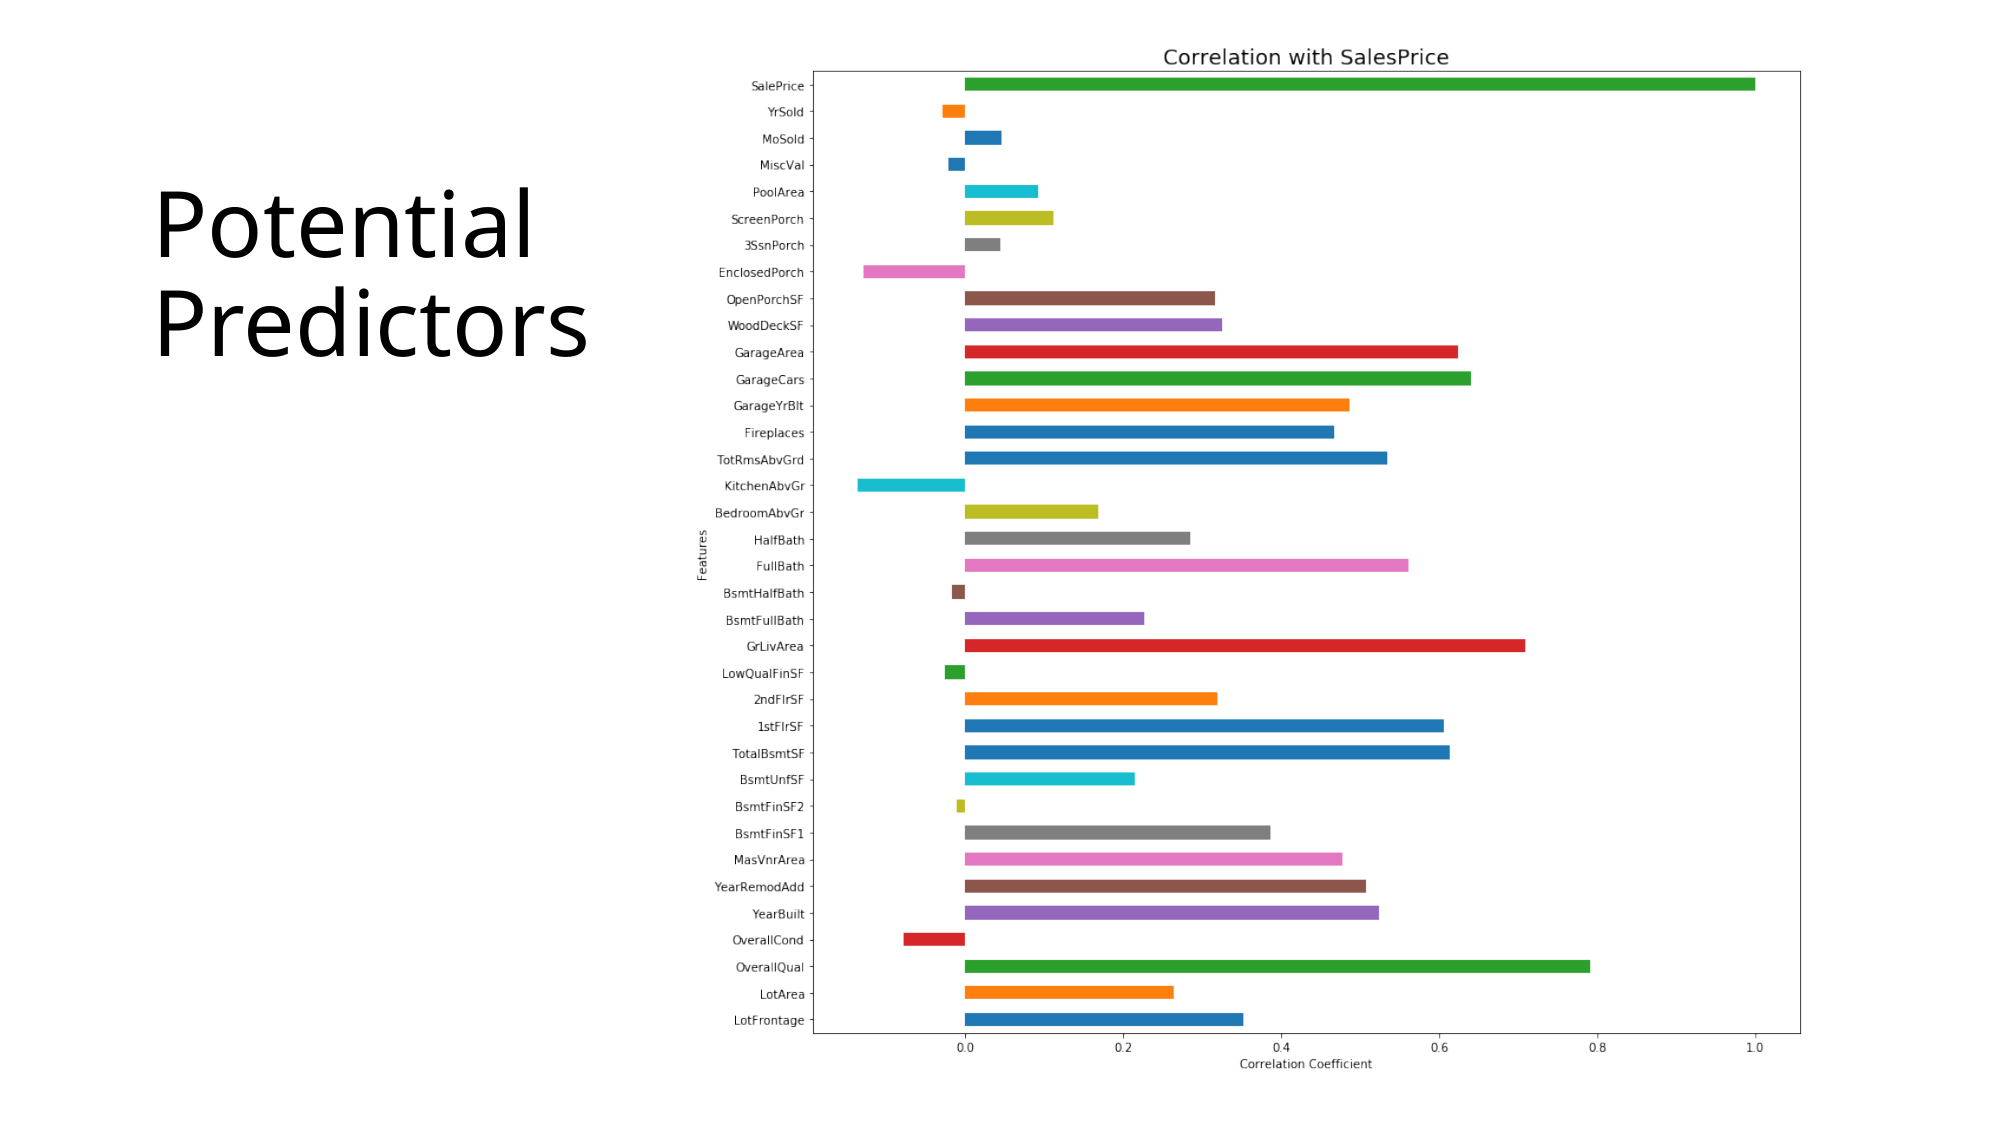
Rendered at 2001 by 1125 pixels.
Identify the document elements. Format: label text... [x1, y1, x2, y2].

title Potential Predictors [137, 59, 606, 495]
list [689, 40, 1812, 1078]
